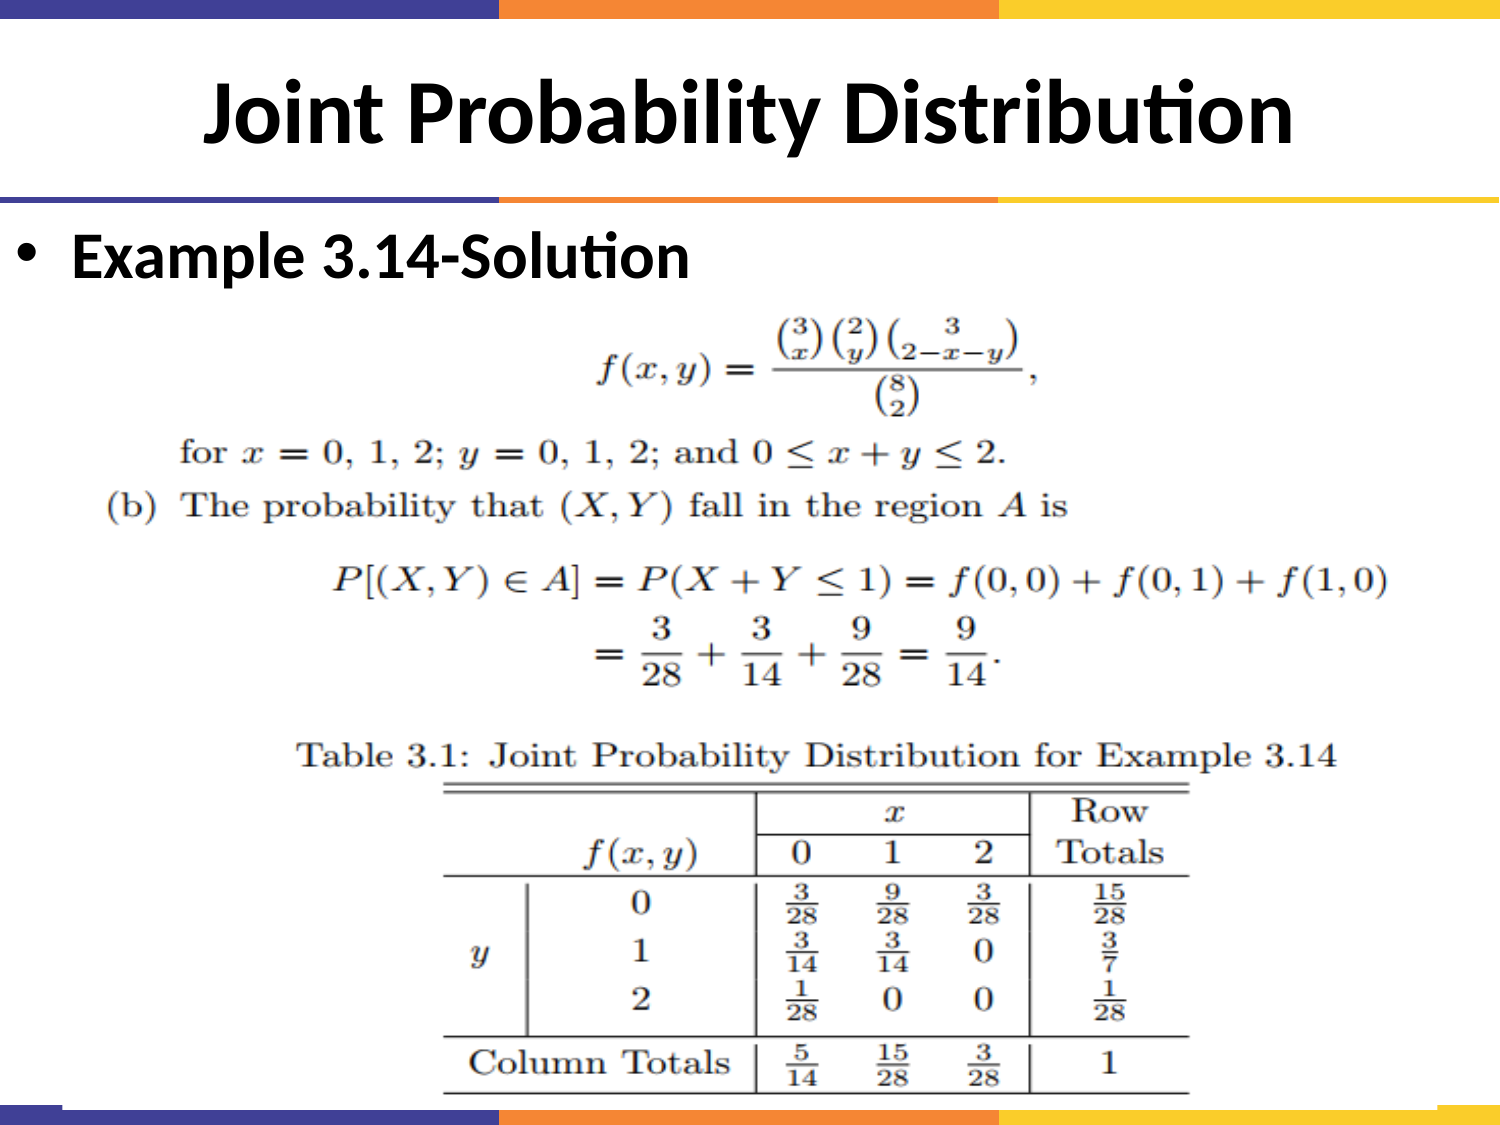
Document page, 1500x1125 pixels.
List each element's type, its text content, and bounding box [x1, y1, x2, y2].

title Joint Probability Distribution [0, 20, 1500, 195]
list Example 3.14-Solution [0, 203, 1500, 1100]
picture [62, 298, 1438, 1110]
